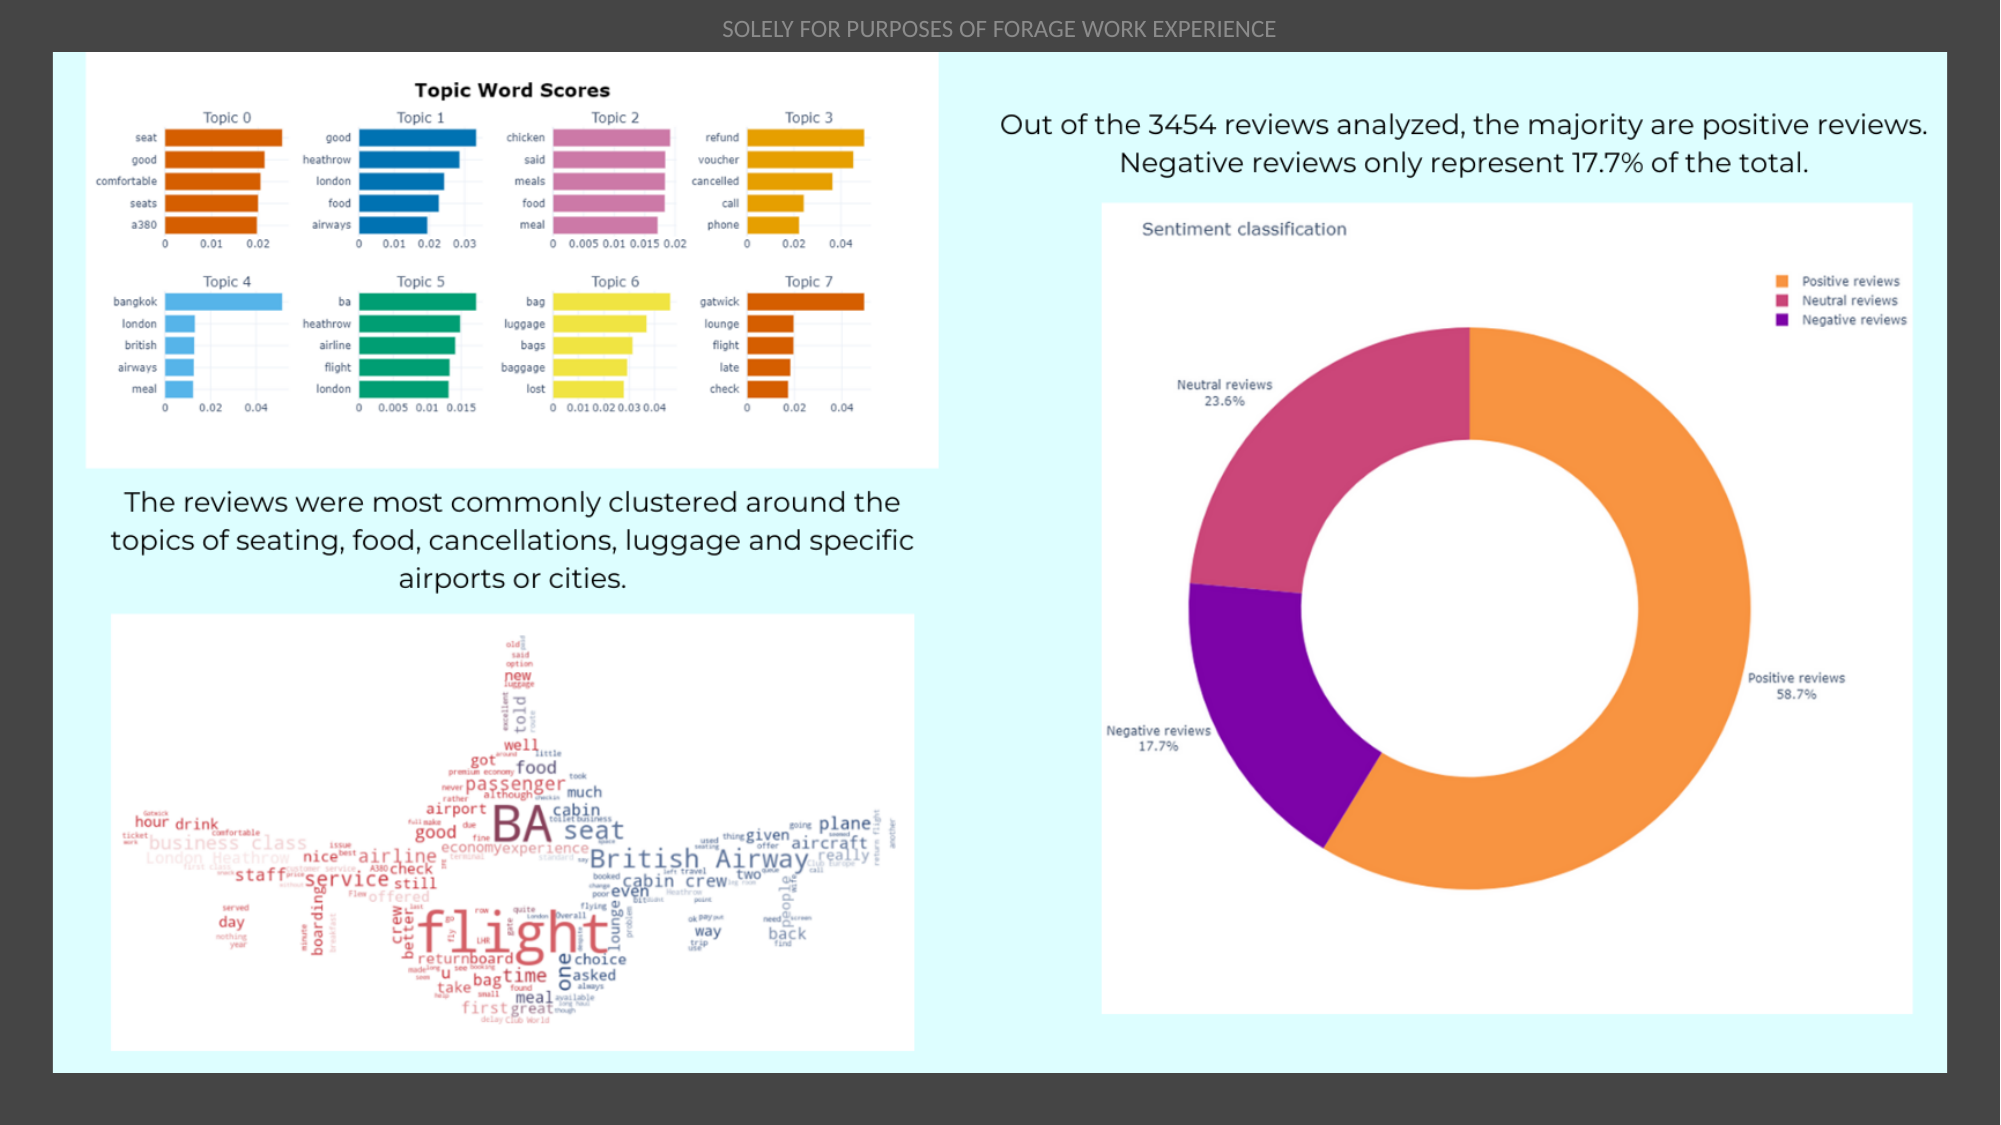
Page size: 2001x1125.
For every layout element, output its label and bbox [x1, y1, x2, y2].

picture [52, 52, 1948, 1073]
